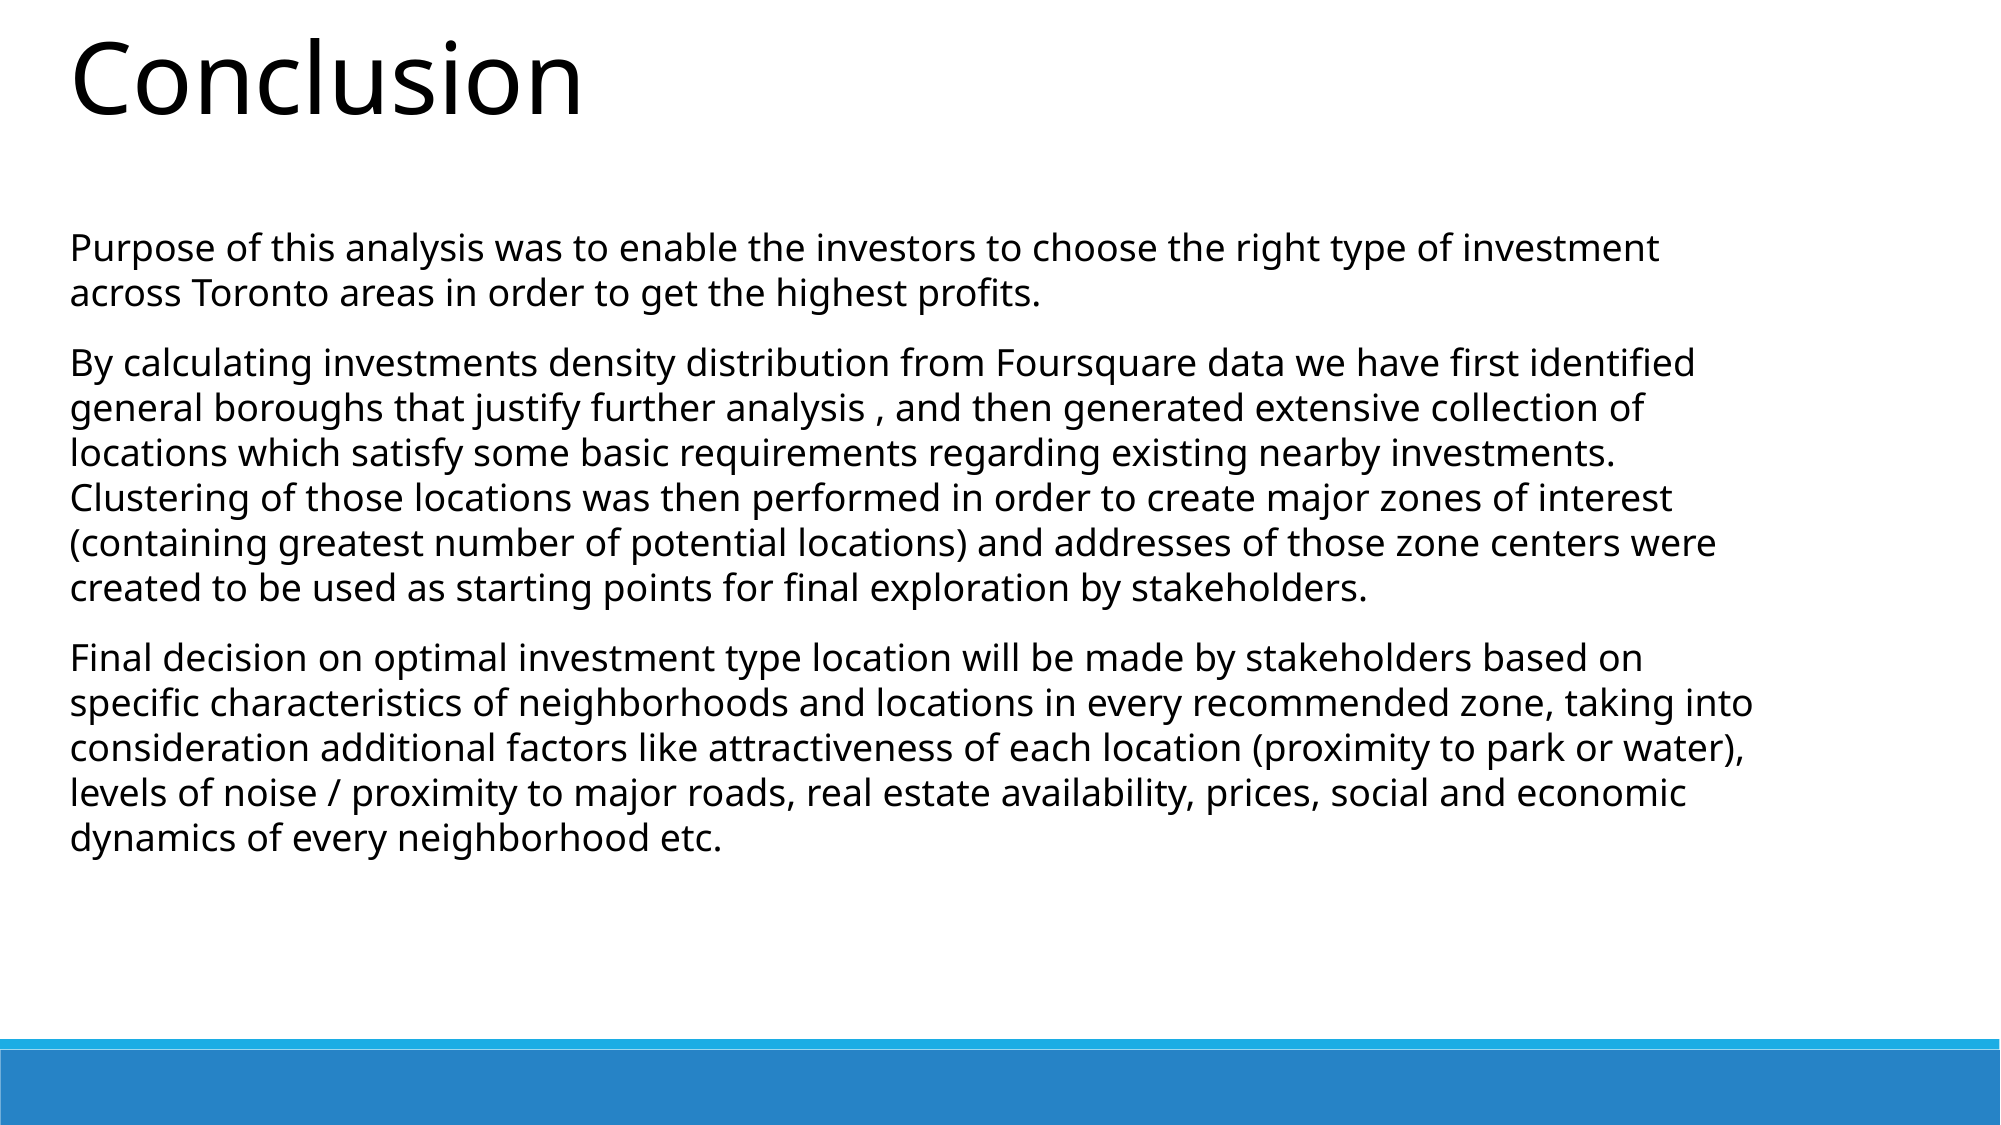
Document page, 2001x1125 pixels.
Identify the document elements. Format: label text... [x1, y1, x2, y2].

text_box Conclusion Purpose of this analysis was to enable the investors to choose the right type of investment across Toronto areas in order to get the highest profits. By calculating investments density distribution from Foursquare data we have first identified general boroughs that justify further analysis , and then generated extensive collection of locations which satisfy some basic requirements regarding existing nearby investments. Clustering of those locations was then performed in order to create major zones of interest (containing greatest number of potential locations) and addresses of those zone centers were created to be used as starting points for final exploration by stakeholders. Final decision on optimal investment type location will be made by stakeholders based on specific characteristics of neighborhoods and locations in every recommended zone, taking into consideration additional factors like attractiveness of each location (proximity to park or water), levels of noise / proximity to major roads, real estate availability, prices, social and economic dynamics of every neighborhood etc. [54, 7, 1796, 867]
